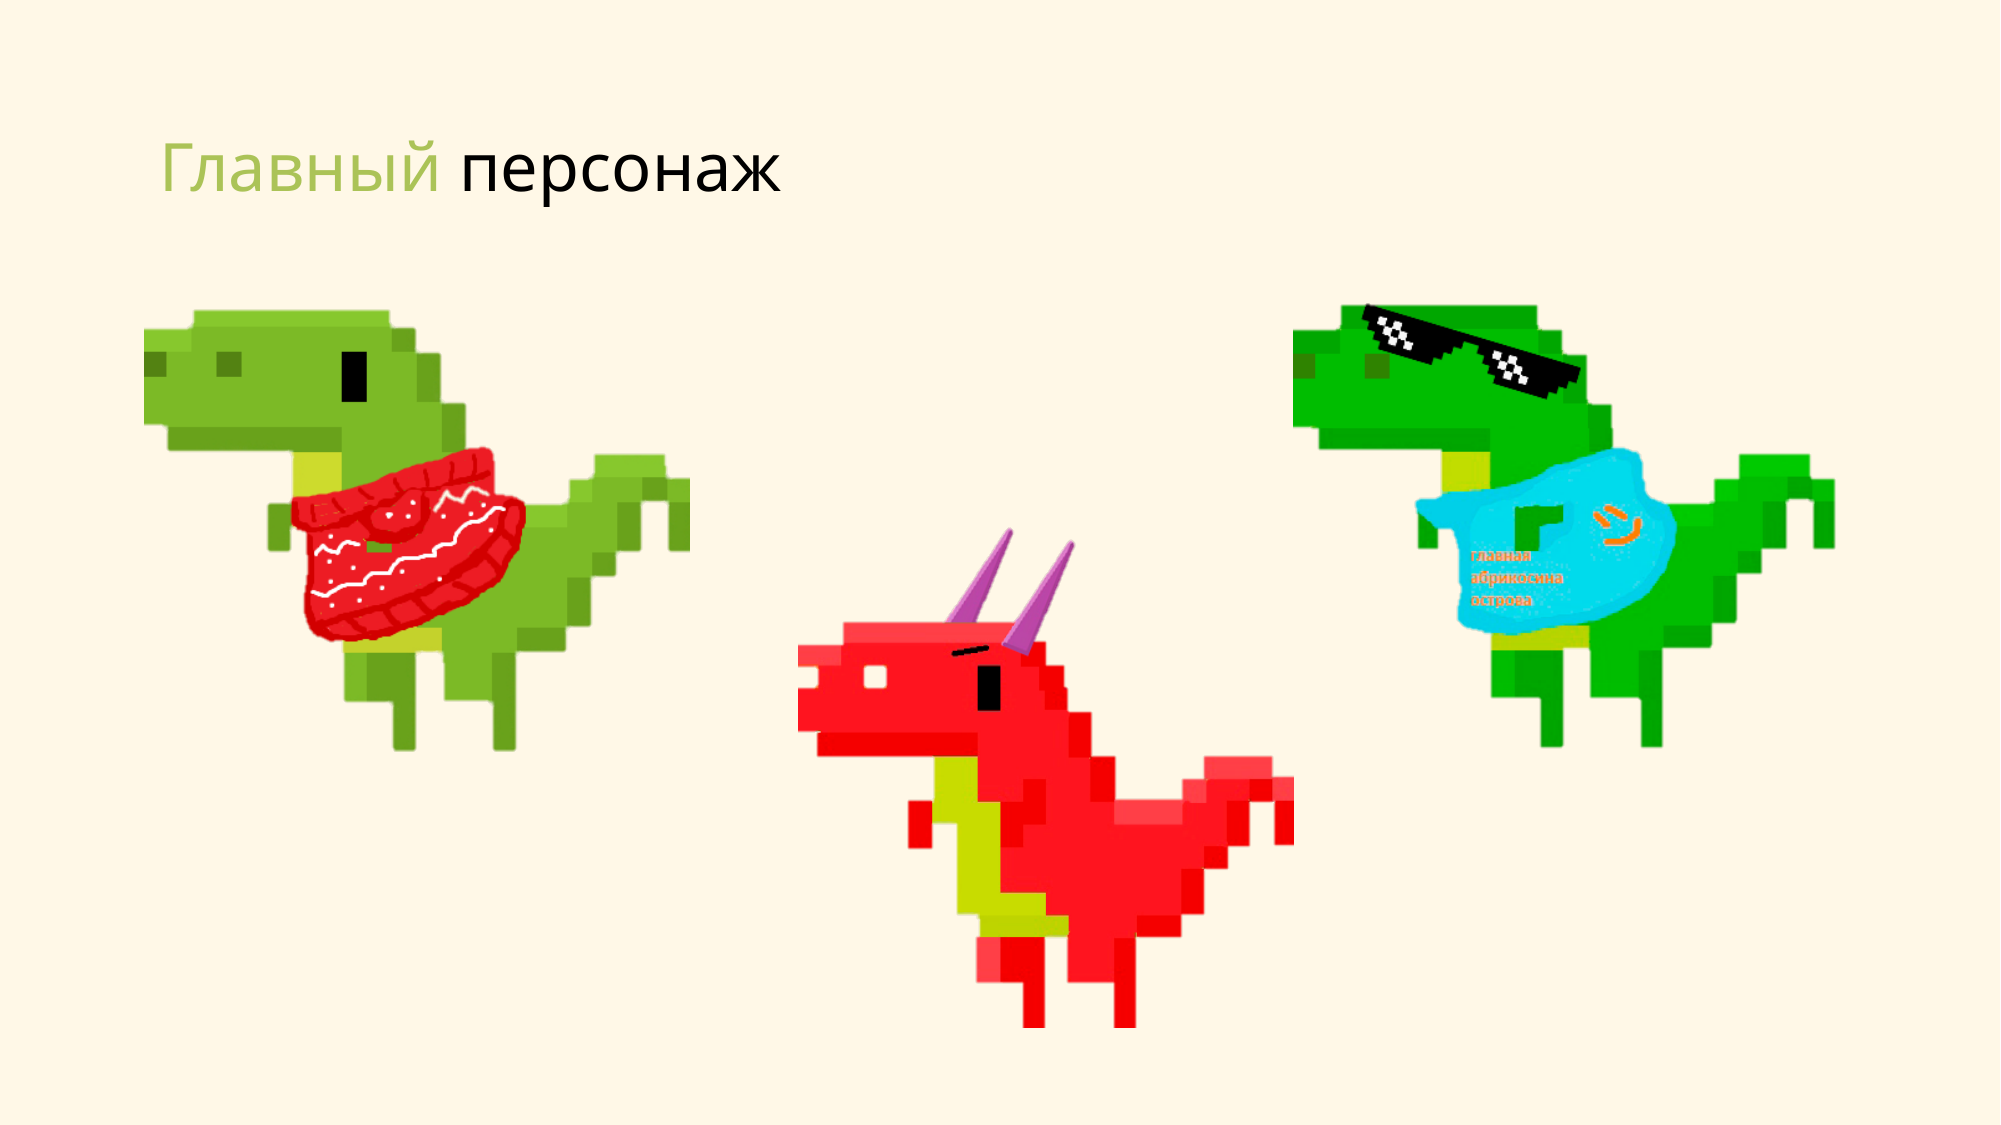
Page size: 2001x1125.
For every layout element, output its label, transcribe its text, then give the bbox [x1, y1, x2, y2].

picture [1293, 303, 1841, 751]
title Главный персонаж [144, 115, 1117, 214]
picture [144, 303, 690, 752]
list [798, 527, 1294, 1029]
